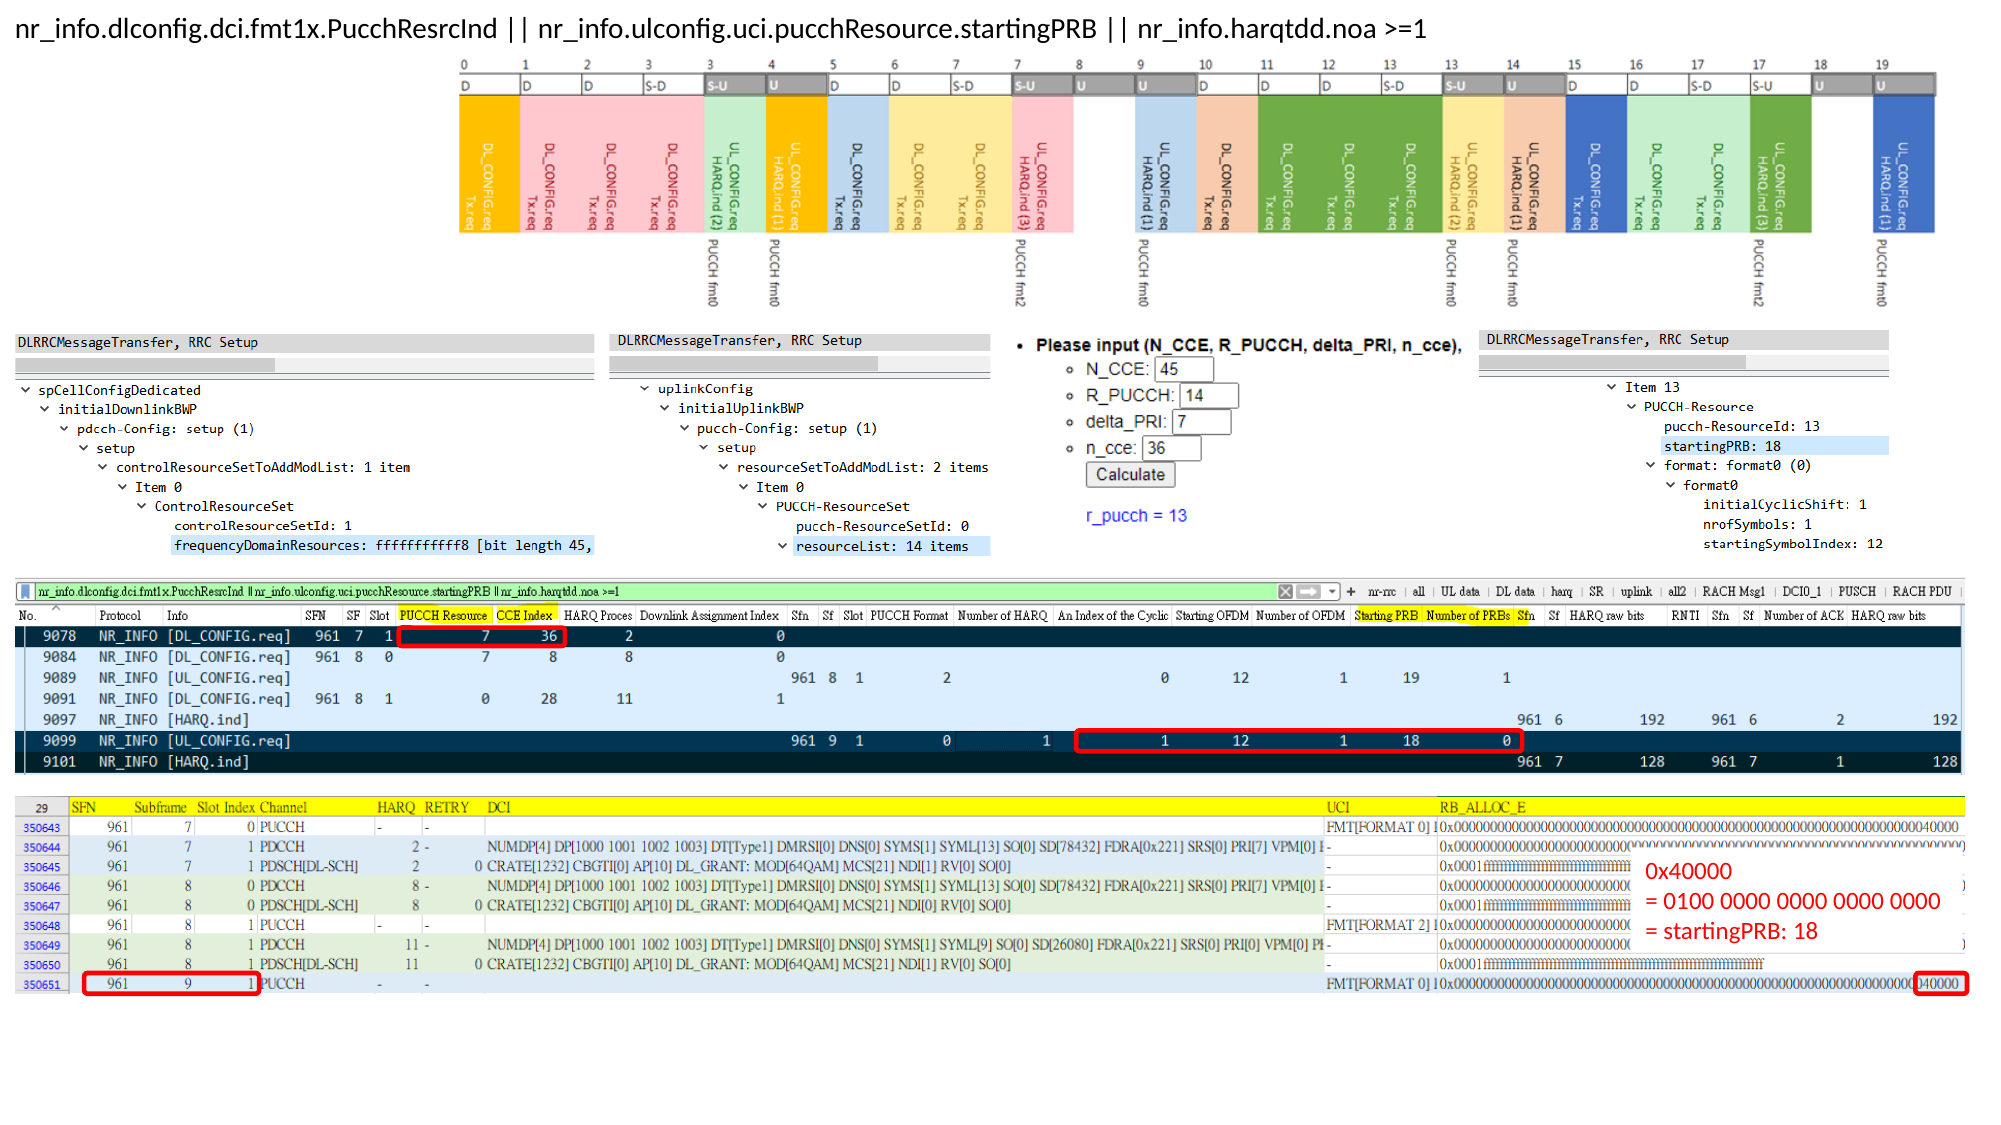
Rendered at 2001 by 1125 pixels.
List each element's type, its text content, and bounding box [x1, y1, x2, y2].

picture [15, 796, 1965, 994]
picture [316, 631, 331, 640]
picture [15, 577, 1965, 775]
picture [62, 631, 67, 640]
picture [100, 631, 115, 640]
picture [69, 631, 76, 640]
text_box [1916, 972, 1969, 995]
picture [609, 334, 991, 560]
picture [242, 631, 249, 640]
picture [260, 634, 269, 640]
picture [44, 631, 59, 640]
picture [450, 50, 1948, 316]
picture [133, 631, 143, 640]
text_box nr_info.dlconfig.dci.fmt1x.PucchResrcInd || nr_info.ulconfig.uci.pucchResource.startingPRB || nr_info.harqtdd.noa >=1 [0, 2, 1554, 53]
picture [357, 631, 362, 640]
picture [214, 631, 227, 640]
picture [1005, 330, 1465, 533]
picture [1478, 328, 1889, 554]
picture [175, 631, 187, 640]
picture [15, 331, 595, 557]
